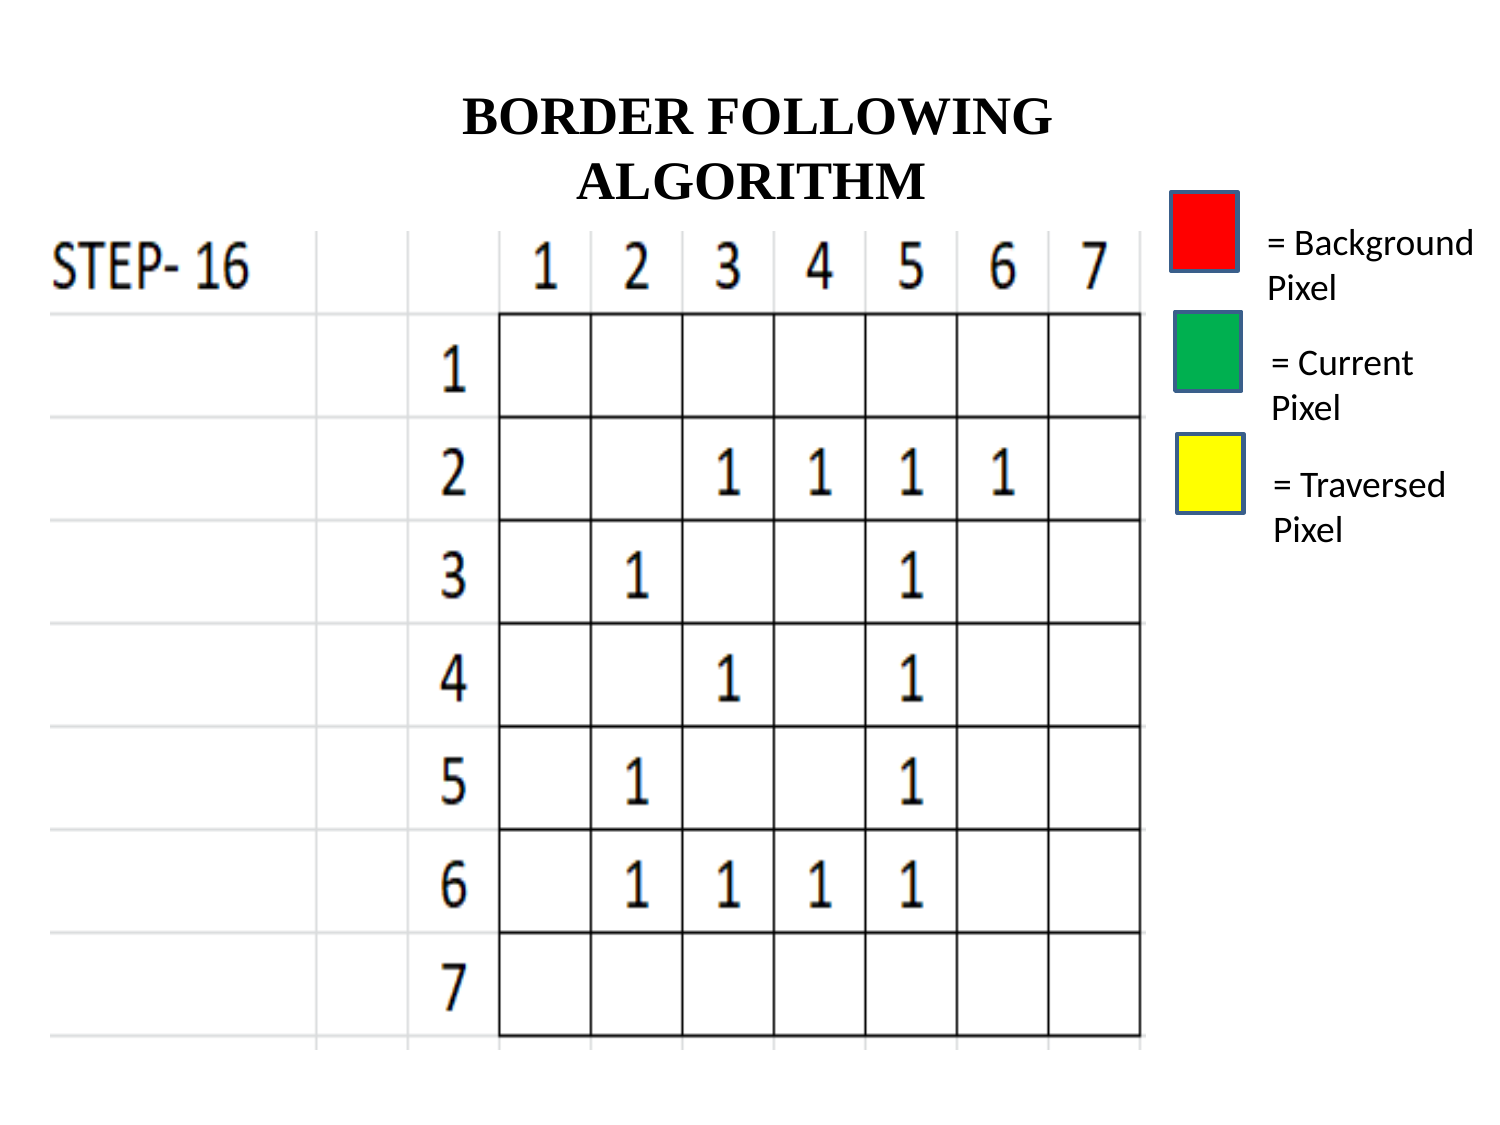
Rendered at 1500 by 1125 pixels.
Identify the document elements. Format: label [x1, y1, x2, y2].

picture [49, 231, 1147, 1051]
text_box [312, 72, 1500, 559]
